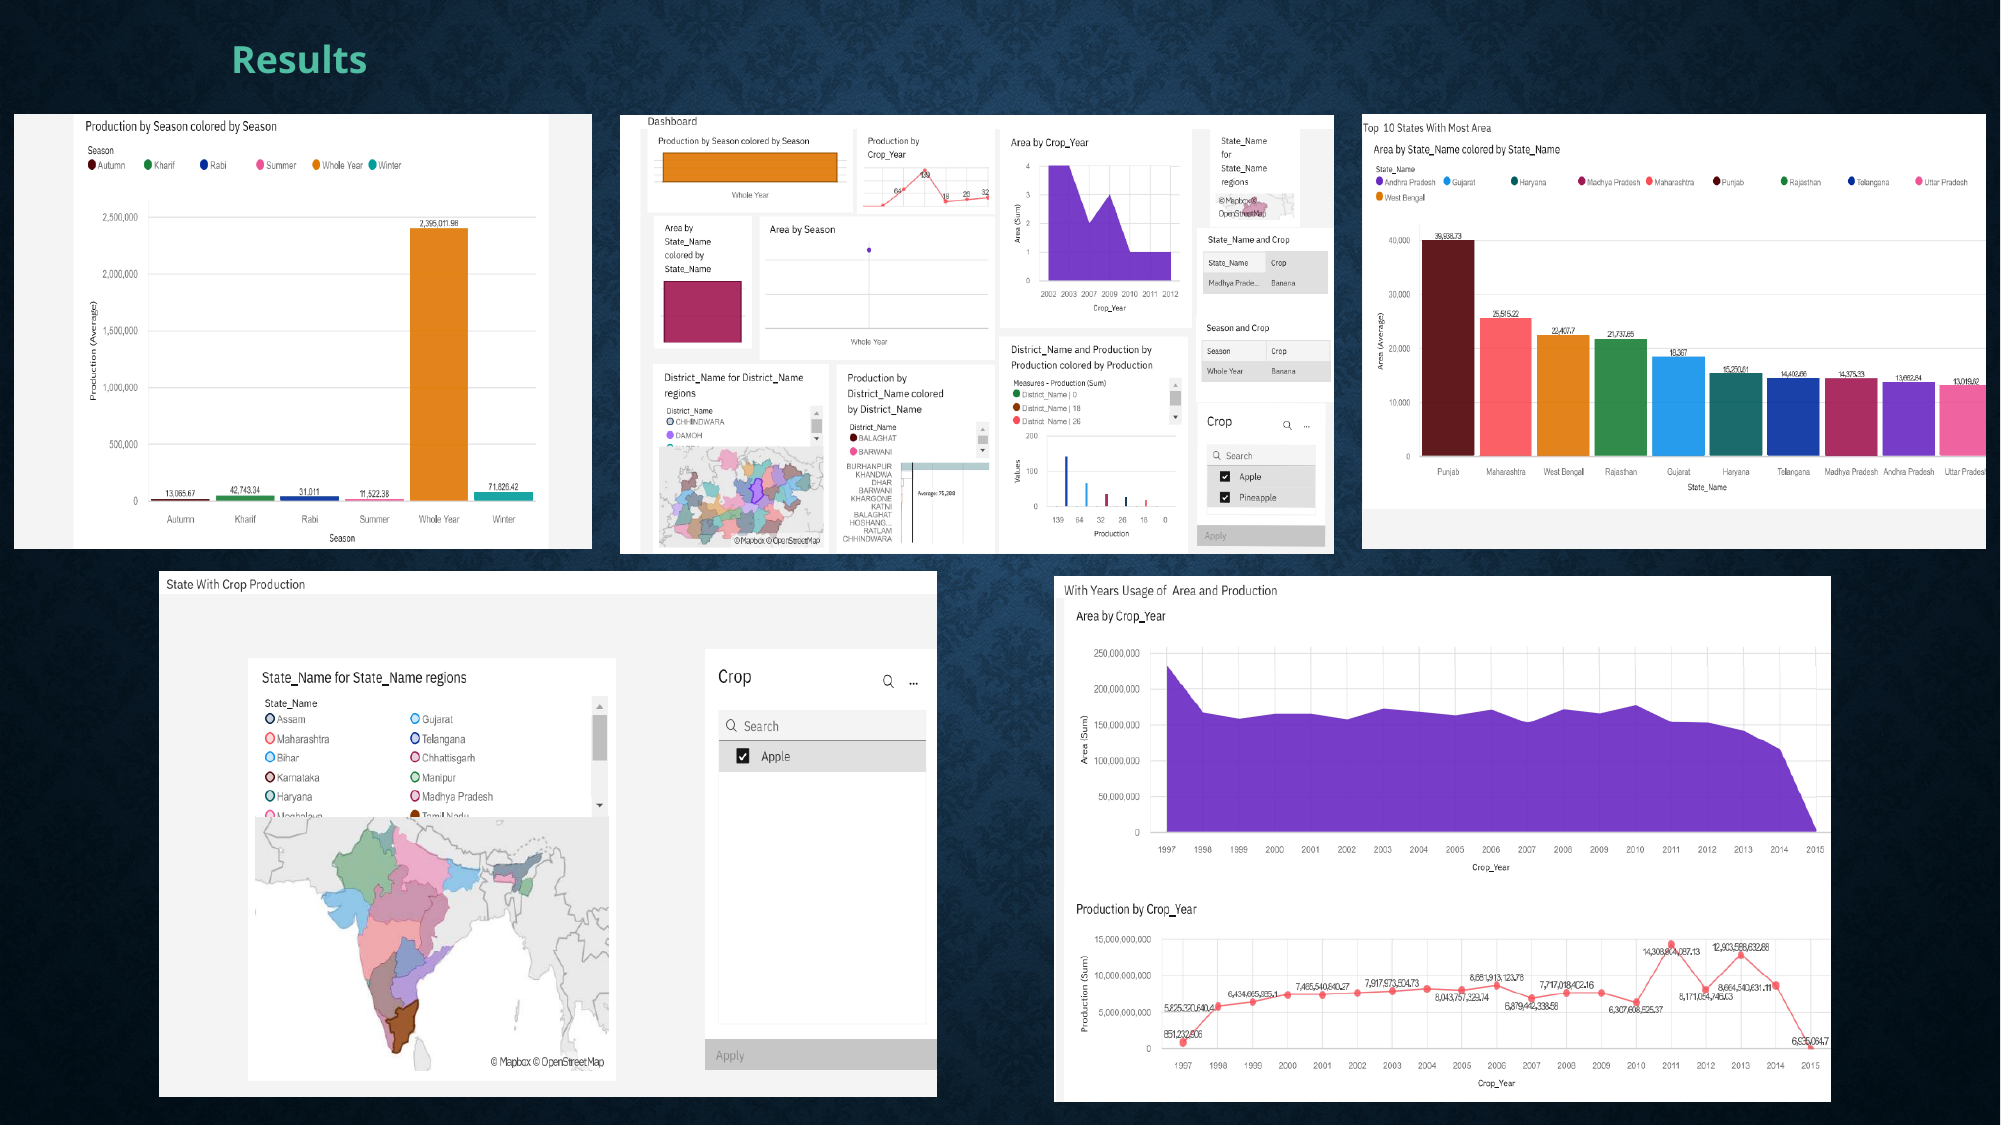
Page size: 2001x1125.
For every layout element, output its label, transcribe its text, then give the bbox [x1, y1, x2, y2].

text_box Results [216, 28, 390, 88]
picture [159, 570, 937, 1098]
picture [619, 115, 1335, 554]
picture [14, 113, 593, 550]
picture [1361, 113, 1986, 550]
picture [1053, 575, 1832, 1103]
